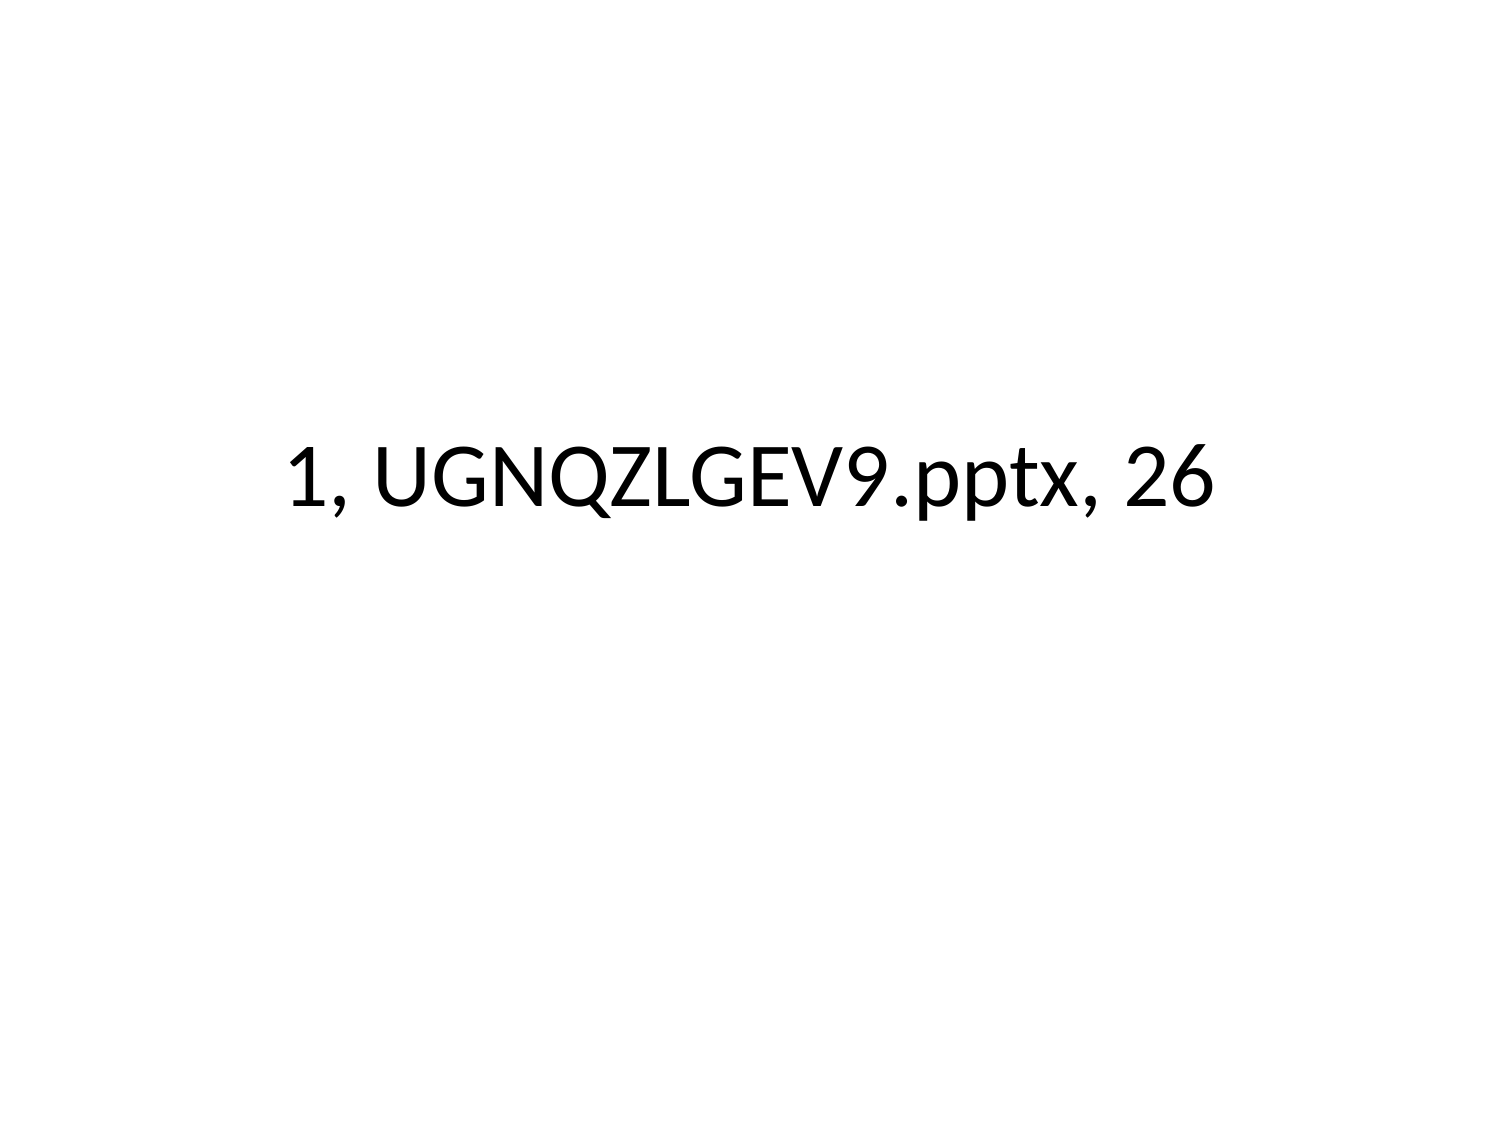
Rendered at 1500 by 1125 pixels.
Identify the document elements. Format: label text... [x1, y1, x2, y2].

title 1, UGNQZLGEV9.pptx, 26 [112, 349, 1388, 591]
